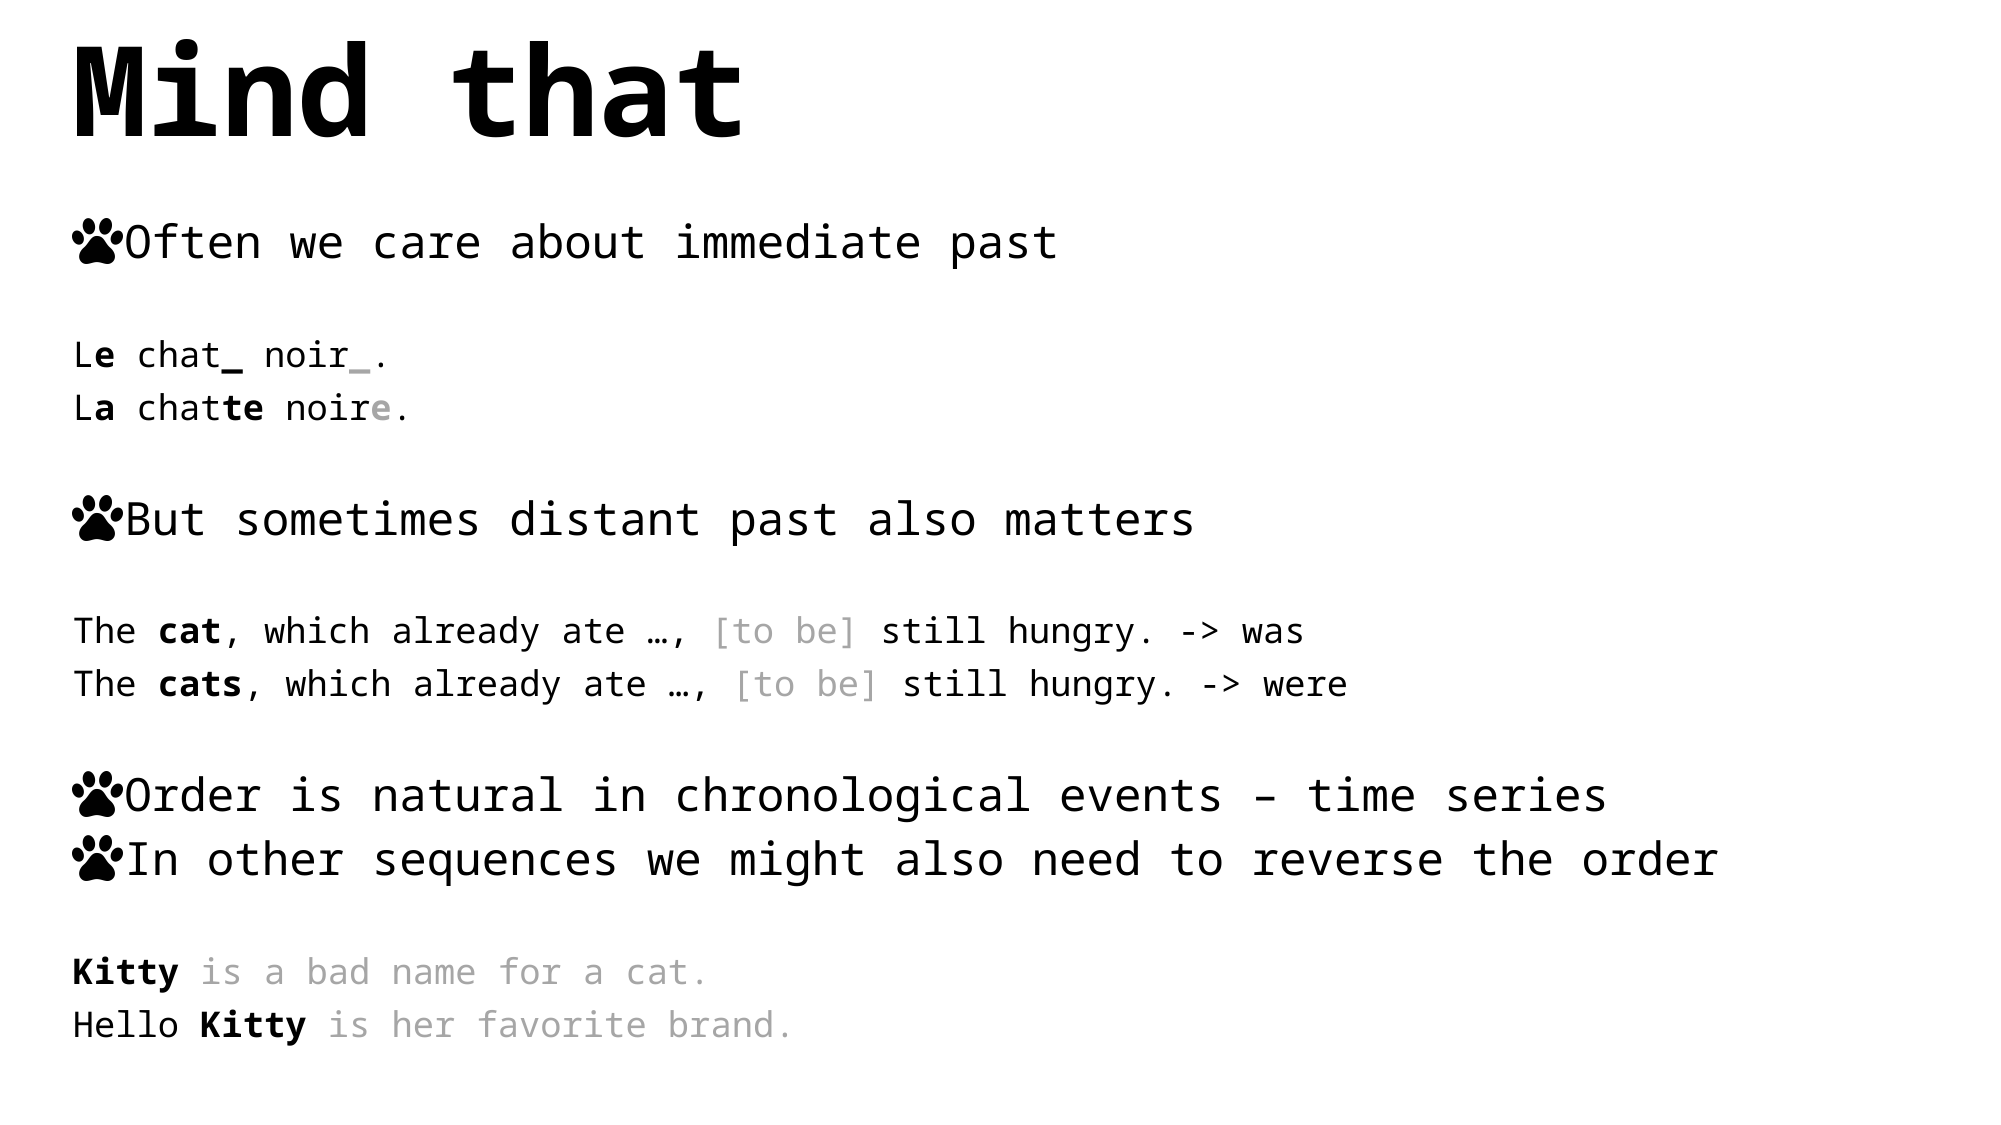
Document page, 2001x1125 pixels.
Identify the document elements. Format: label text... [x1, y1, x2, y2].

picture [72, 835, 119, 881]
picture [72, 218, 119, 264]
subtitle Often we care about immediate past Le chat_ noir_. La chatte noire. But sometimes distant past also matters The cat, which already ate …, [to be] still hungry. -> was The cats, which already ate …, [to be] still hungry. -> were Order is natural in chronological events – time series In other sequences we might also need to reverse the order Kitty is a bad name for a cat. Hello Kitty is her favorite brand. [57, 211, 1927, 1053]
title Mind that [57, 0, 1561, 171]
picture [72, 495, 119, 541]
picture [72, 771, 119, 817]
